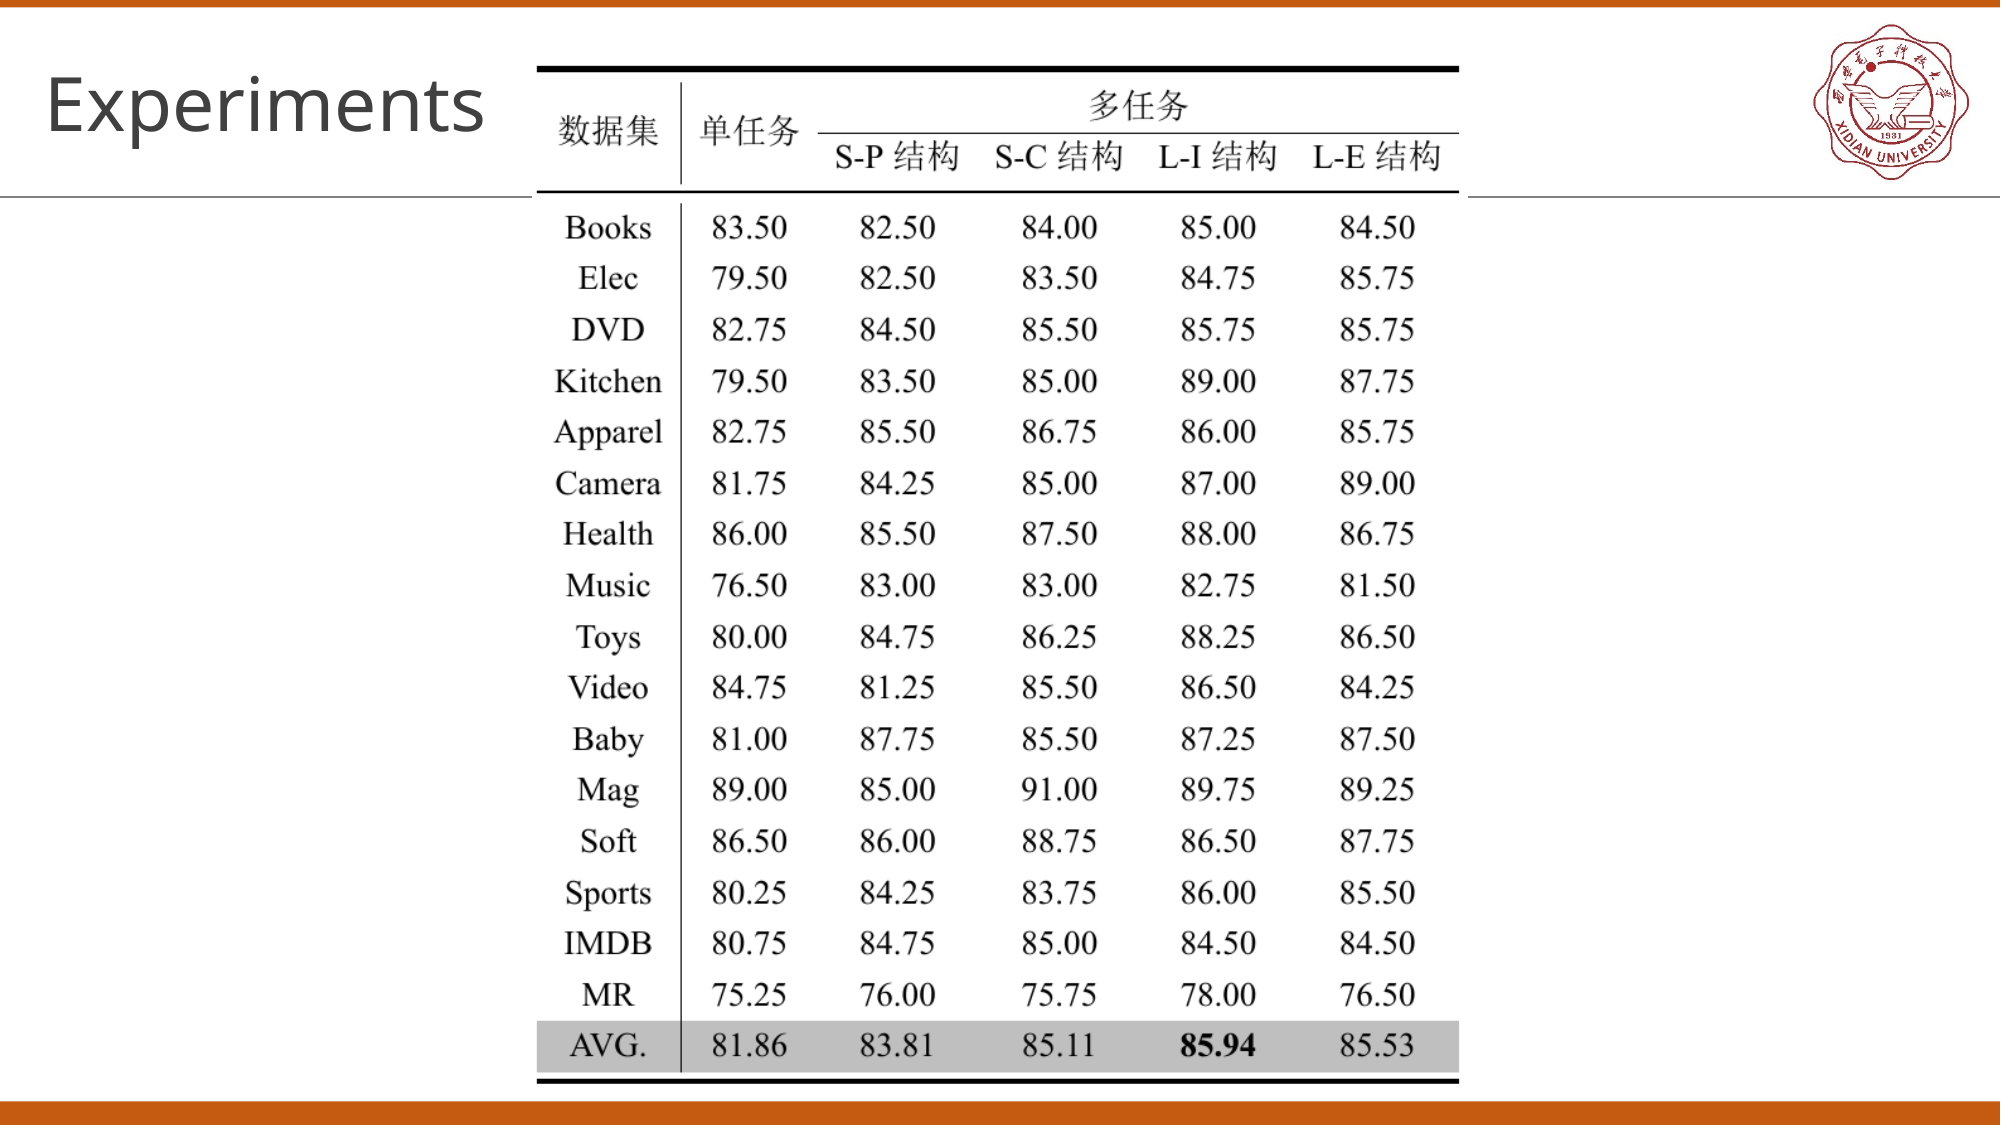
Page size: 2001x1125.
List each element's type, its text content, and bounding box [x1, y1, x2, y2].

text_box [0, 1100, 2000, 1125]
text_box [0, 0, 2000, 8]
text_box Experiments [29, 49, 1418, 154]
picture [1811, 22, 1971, 182]
picture [532, 61, 1468, 1089]
